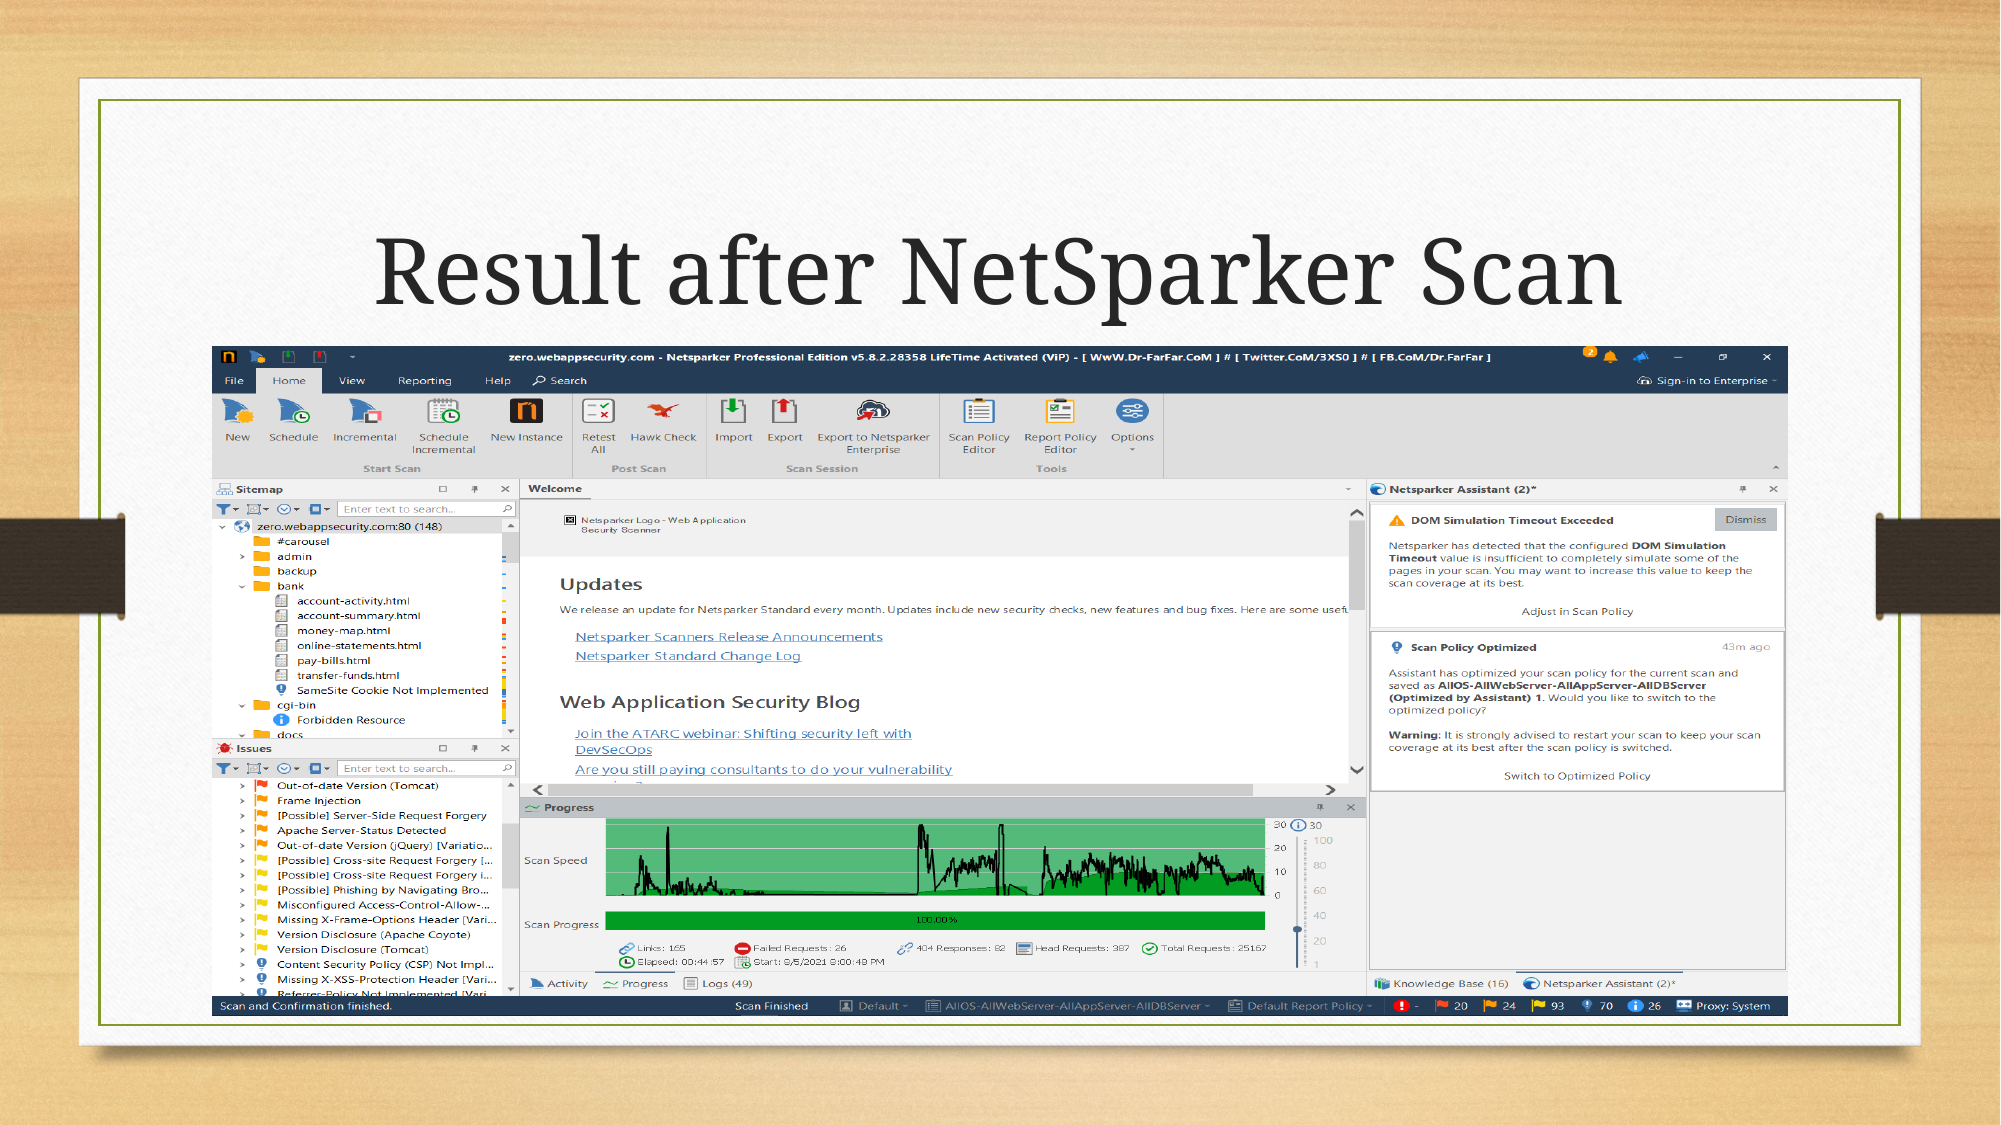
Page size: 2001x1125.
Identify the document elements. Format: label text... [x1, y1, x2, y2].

picture [0, 0, 2001, 1125]
title Result after NetSparker Scan [212, 161, 1788, 345]
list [212, 345, 1788, 1016]
